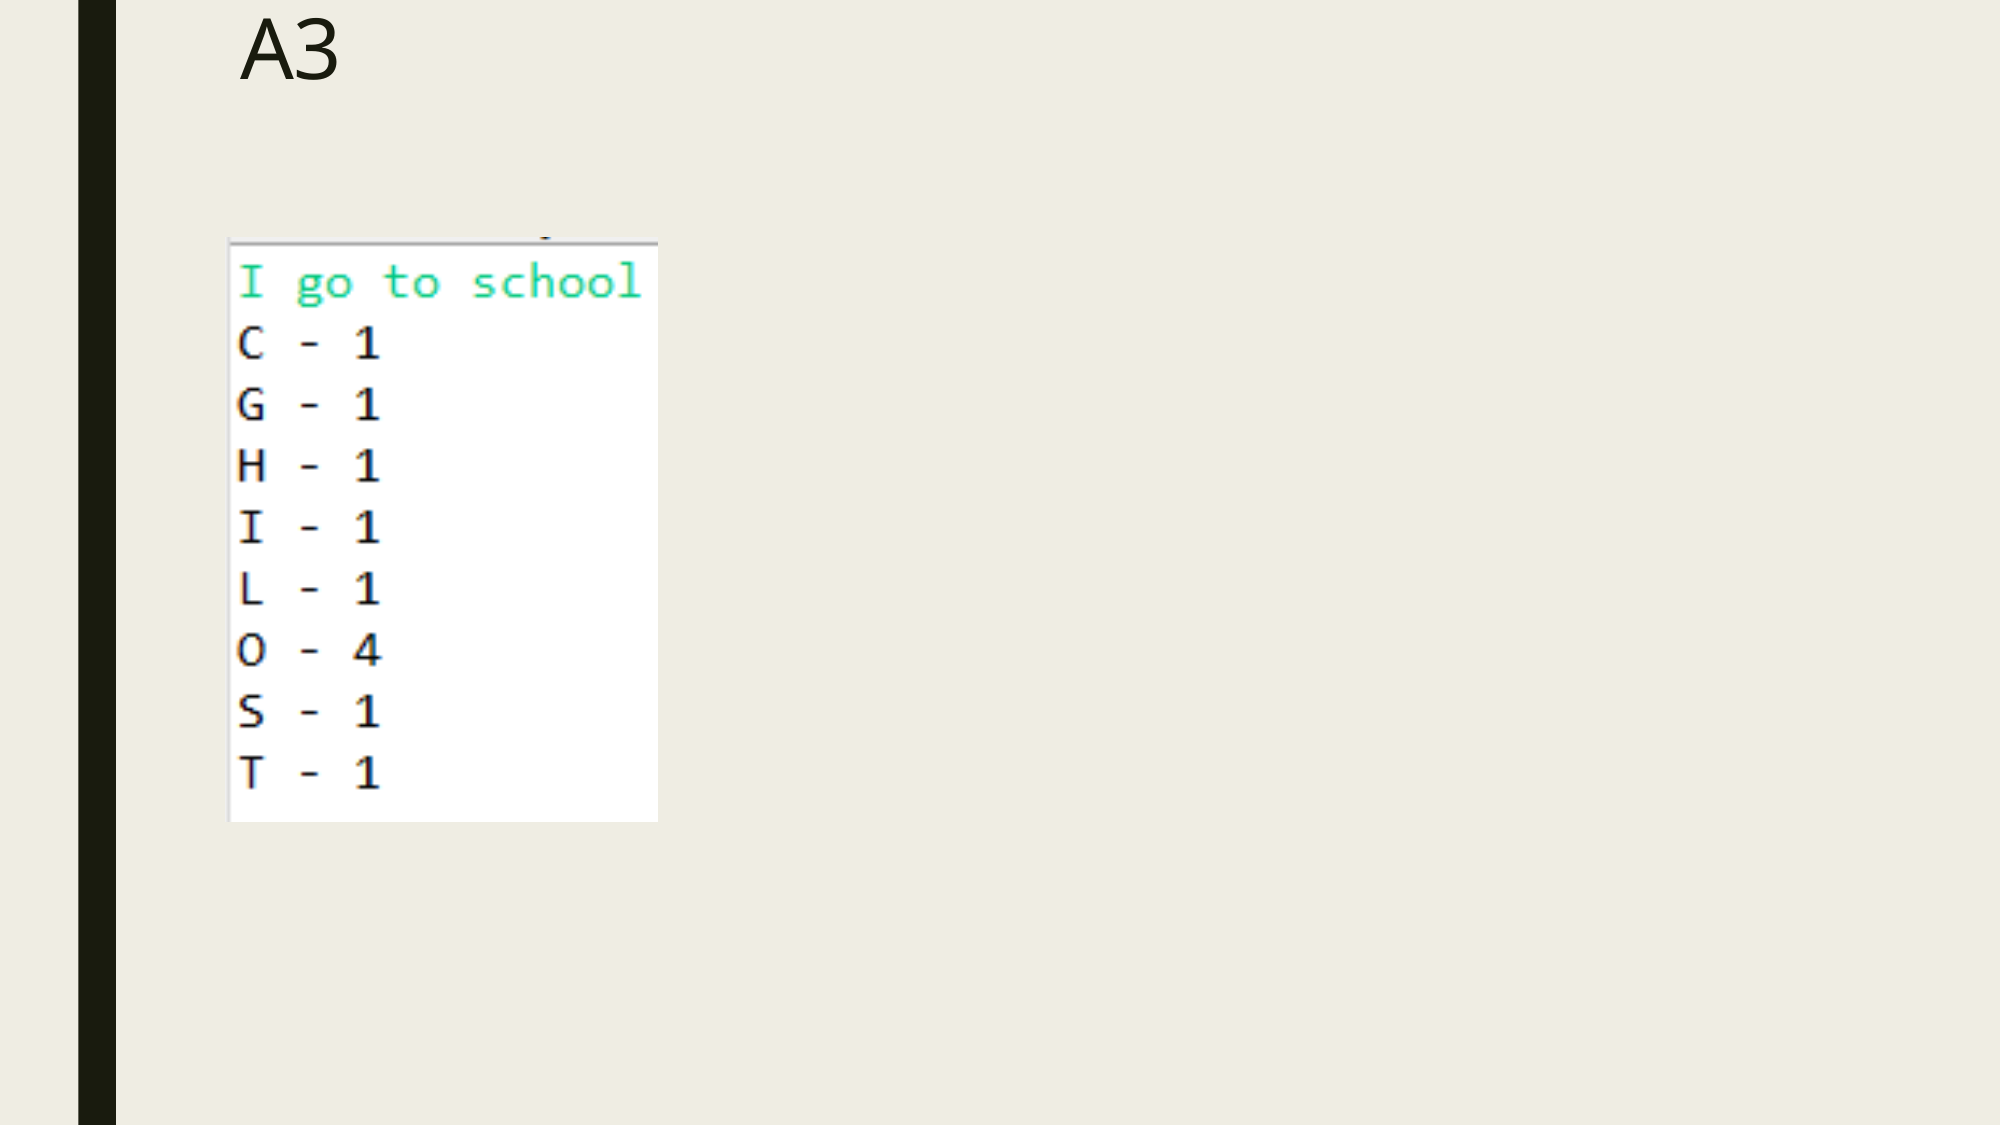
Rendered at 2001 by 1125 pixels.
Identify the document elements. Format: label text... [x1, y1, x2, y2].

picture [224, 237, 658, 822]
title A3 [225, 0, 1800, 106]
